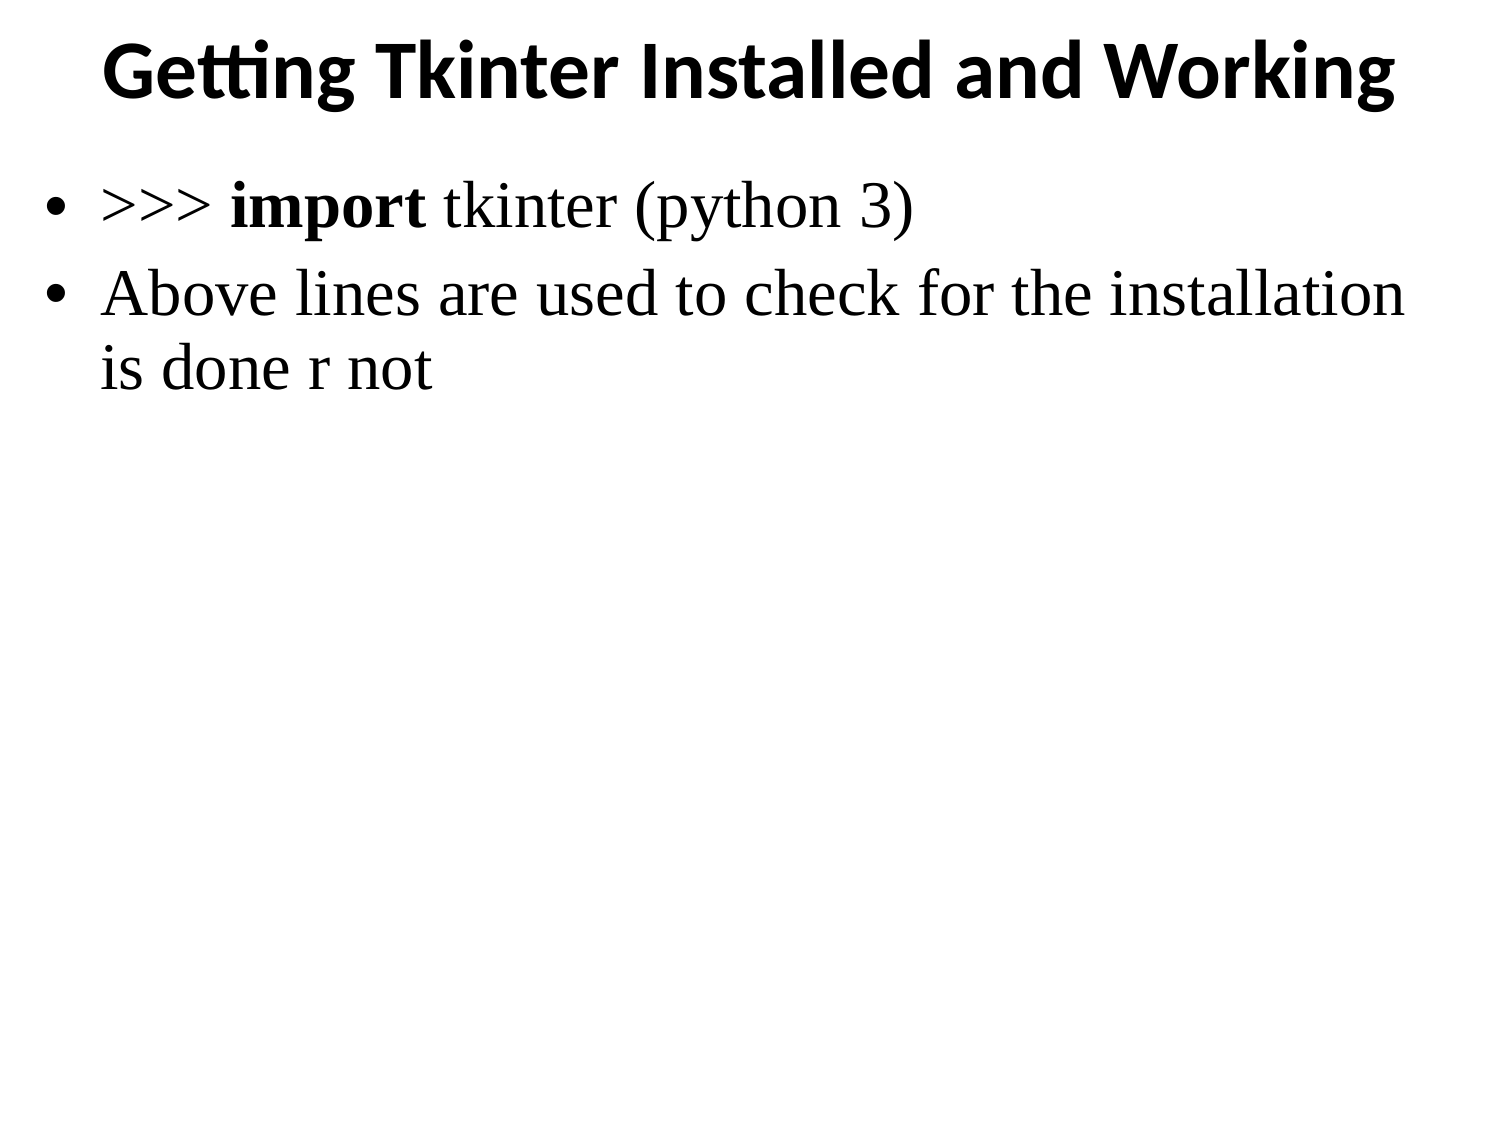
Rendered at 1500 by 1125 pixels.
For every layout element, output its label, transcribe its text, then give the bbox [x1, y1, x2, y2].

text_box Getting Tkinter Installed and Working [74, 19, 1425, 138]
text_box >>> import tkinter (python 3) Above lines are used to check for the installation is done r not [29, 160, 1471, 1094]
